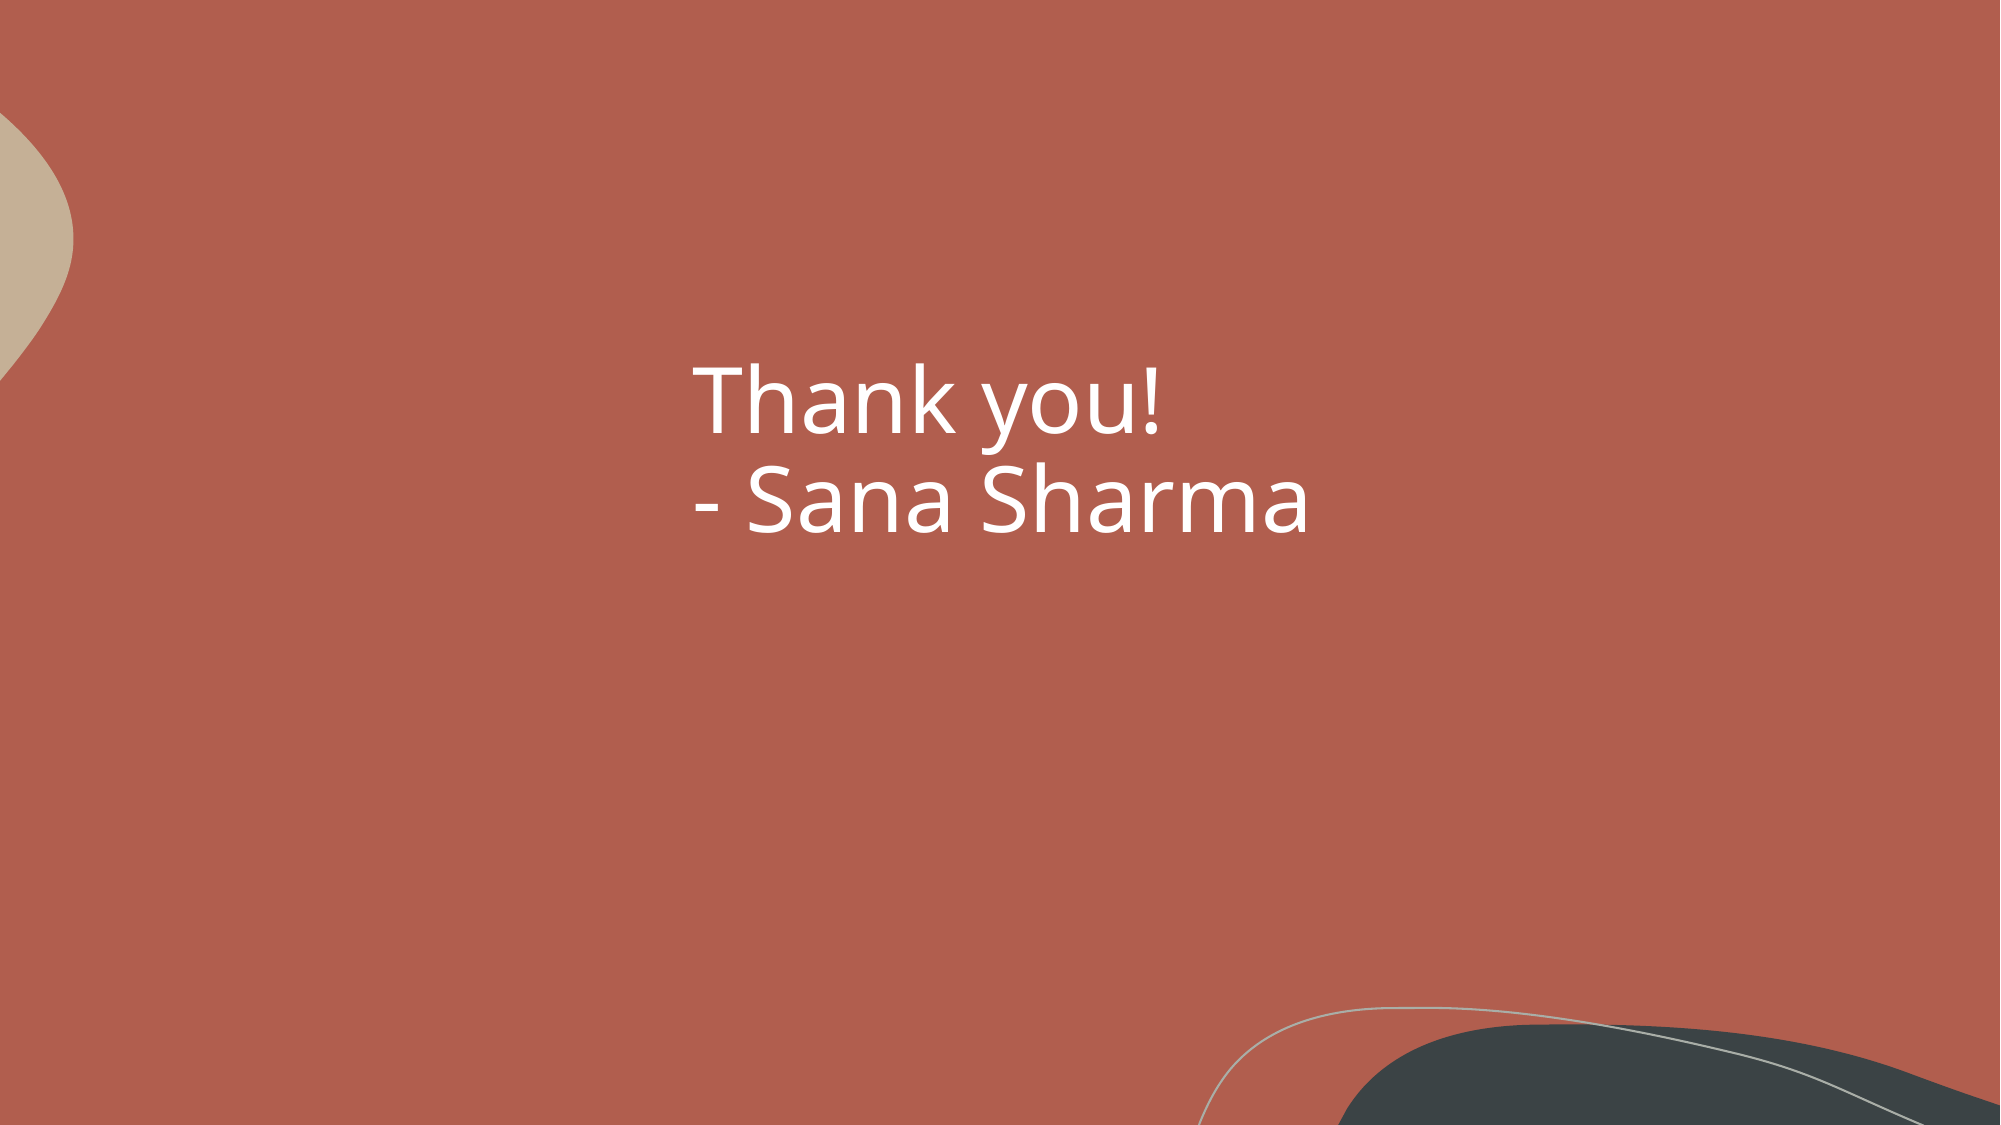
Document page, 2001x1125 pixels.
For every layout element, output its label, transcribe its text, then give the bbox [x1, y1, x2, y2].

title Thank you! - Sana Sharma [677, 178, 1673, 729]
